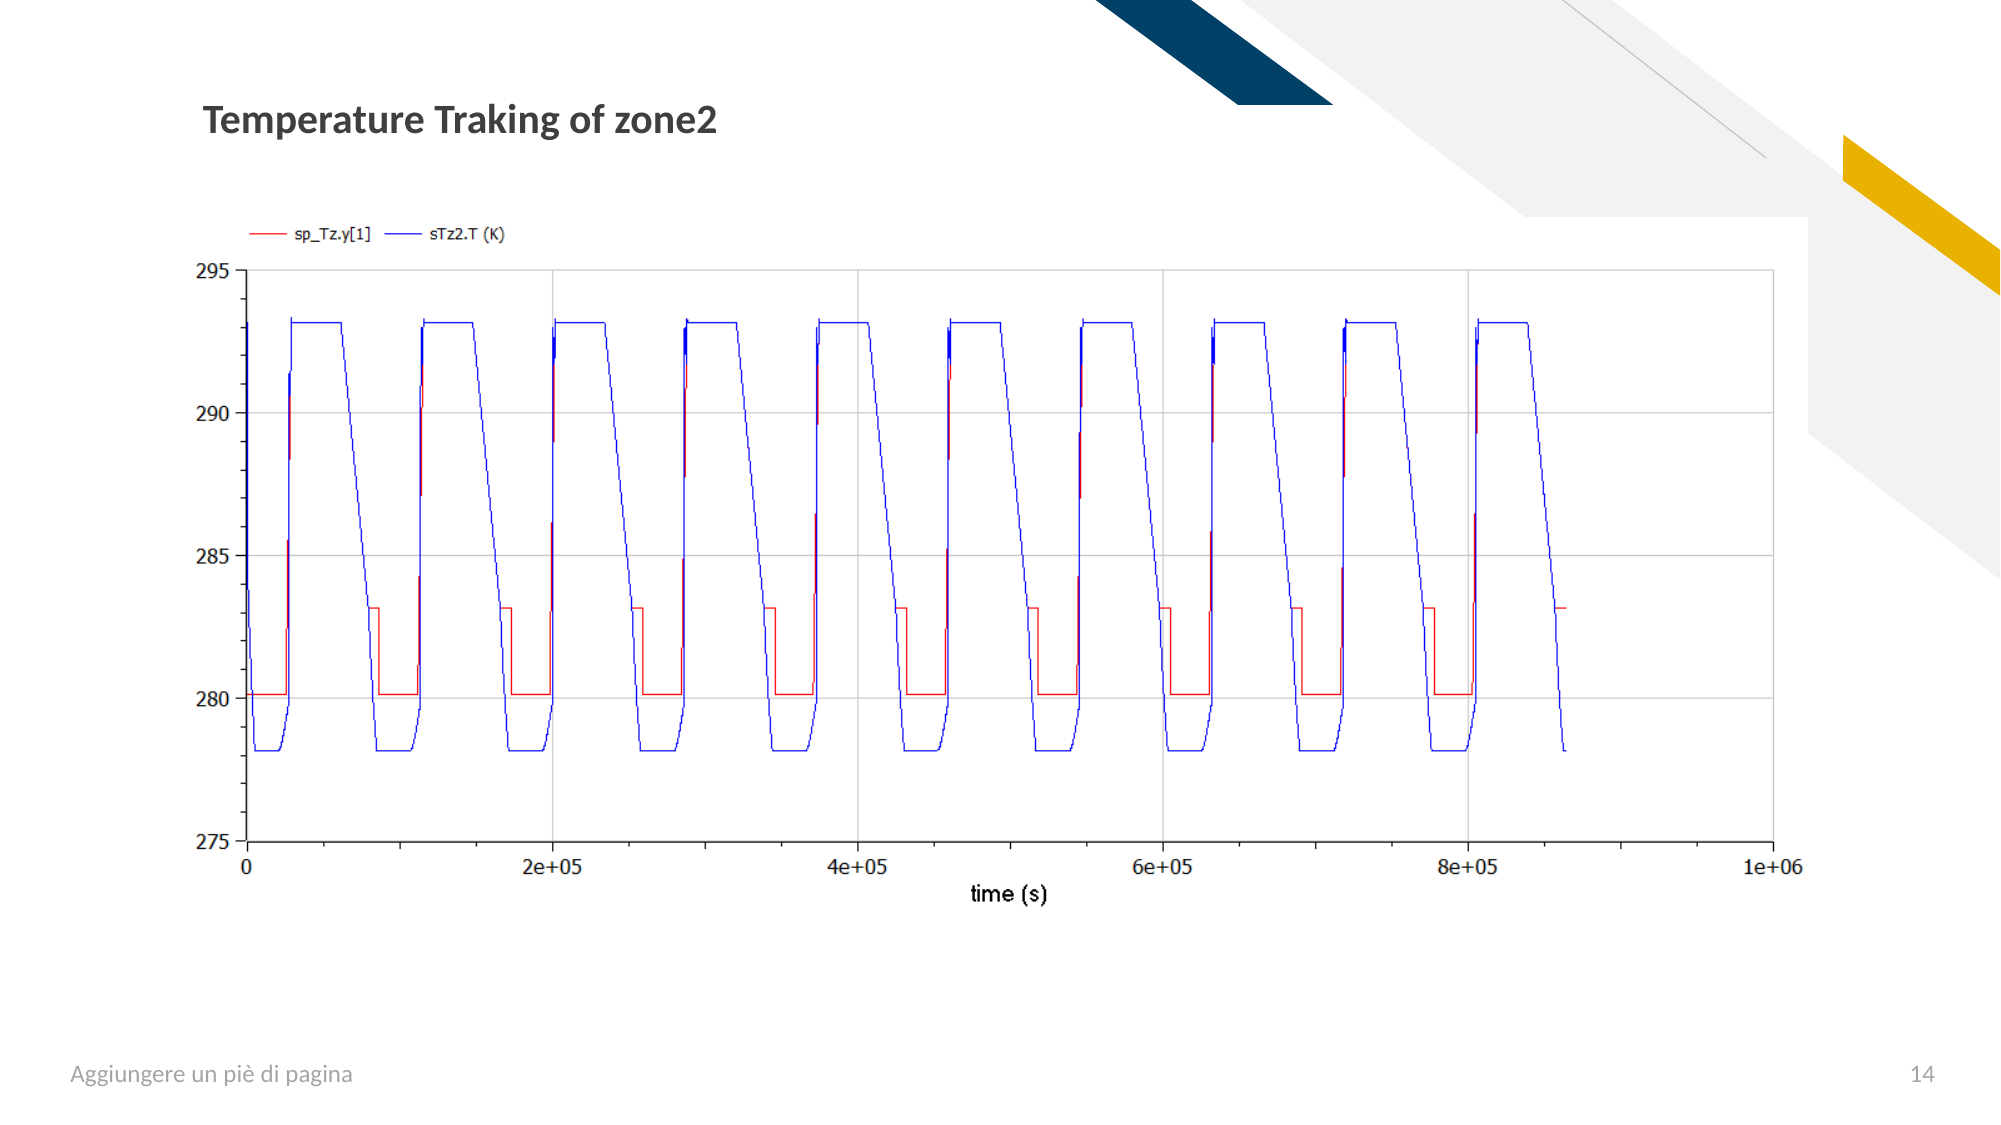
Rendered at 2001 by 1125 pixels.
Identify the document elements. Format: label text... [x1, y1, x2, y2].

text_box Temperature Traking of zone2 [188, 84, 1000, 149]
footer Aggiungere un piè di pagina [55, 1042, 731, 1103]
picture [192, 217, 1808, 908]
slide_number 14 [1828, 1042, 1950, 1103]
